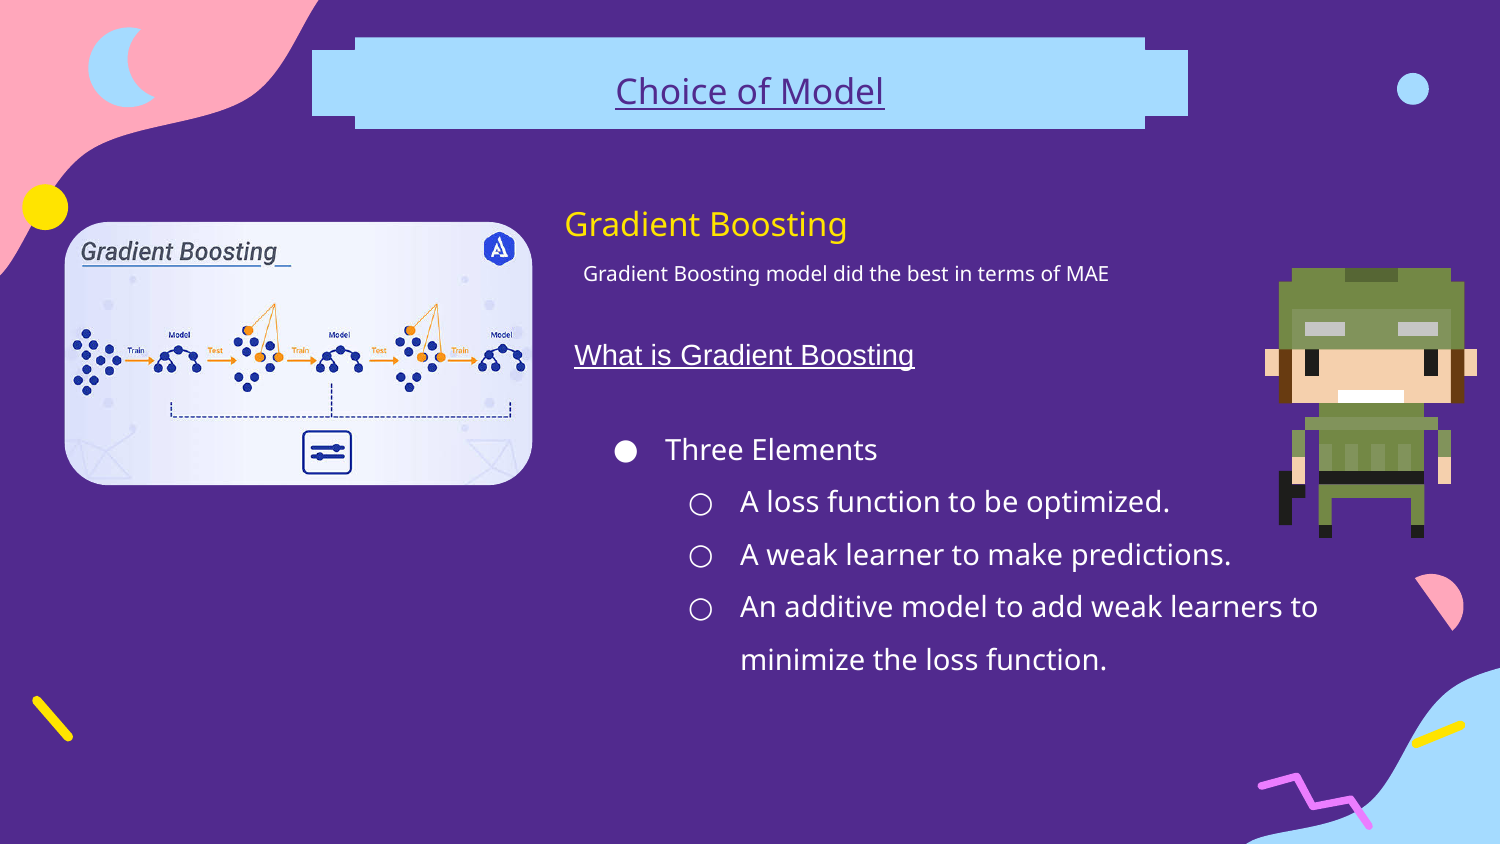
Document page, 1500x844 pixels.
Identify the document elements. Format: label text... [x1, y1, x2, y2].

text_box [1265, 267, 1478, 539]
text_box What is Gradient Boosting [559, 320, 1090, 388]
text_box Gradient Boosting model did the best in terms of MAE [568, 248, 1392, 299]
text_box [311, 36, 1189, 130]
text_box Three Elements A loss function to be optimized. A weak learner to make predictions. An additive model to add weak learners to minimize the loss function. [575, 398, 1336, 726]
picture [64, 221, 533, 486]
text_box Gradient Boosting [549, 187, 1240, 259]
